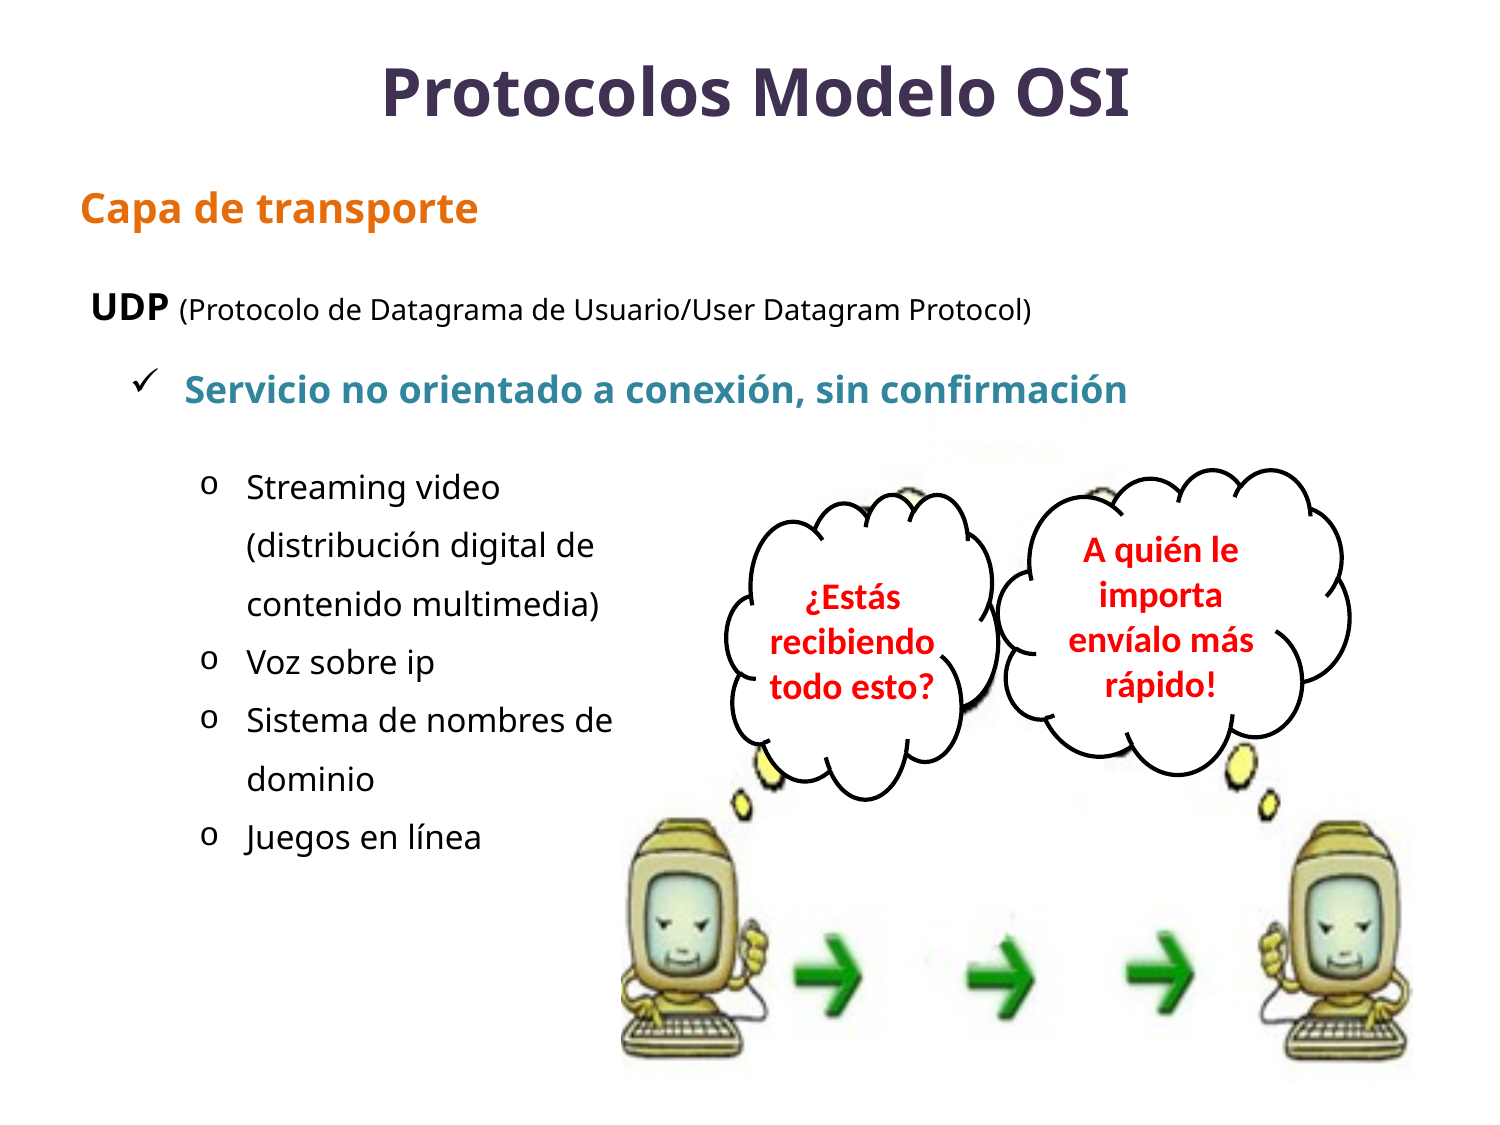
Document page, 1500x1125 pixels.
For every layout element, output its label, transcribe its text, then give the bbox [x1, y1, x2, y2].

text_box UDP (Protocolo de Datagrama de Usuario/User Datagram Protocol) Servicio no orientado a conexión, sin confirmación [75, 262, 1388, 419]
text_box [621, 290, 1413, 1083]
text_box Capa de transporte [64, 183, 557, 239]
text_box Protocolos Modelo OSI [11, 0, 1483, 183]
text_box Streaming video (distribución digital de contenido multimedia) Voz sobre ip Sistema de nombres de dominio Juegos en línea [34, 440, 616, 864]
